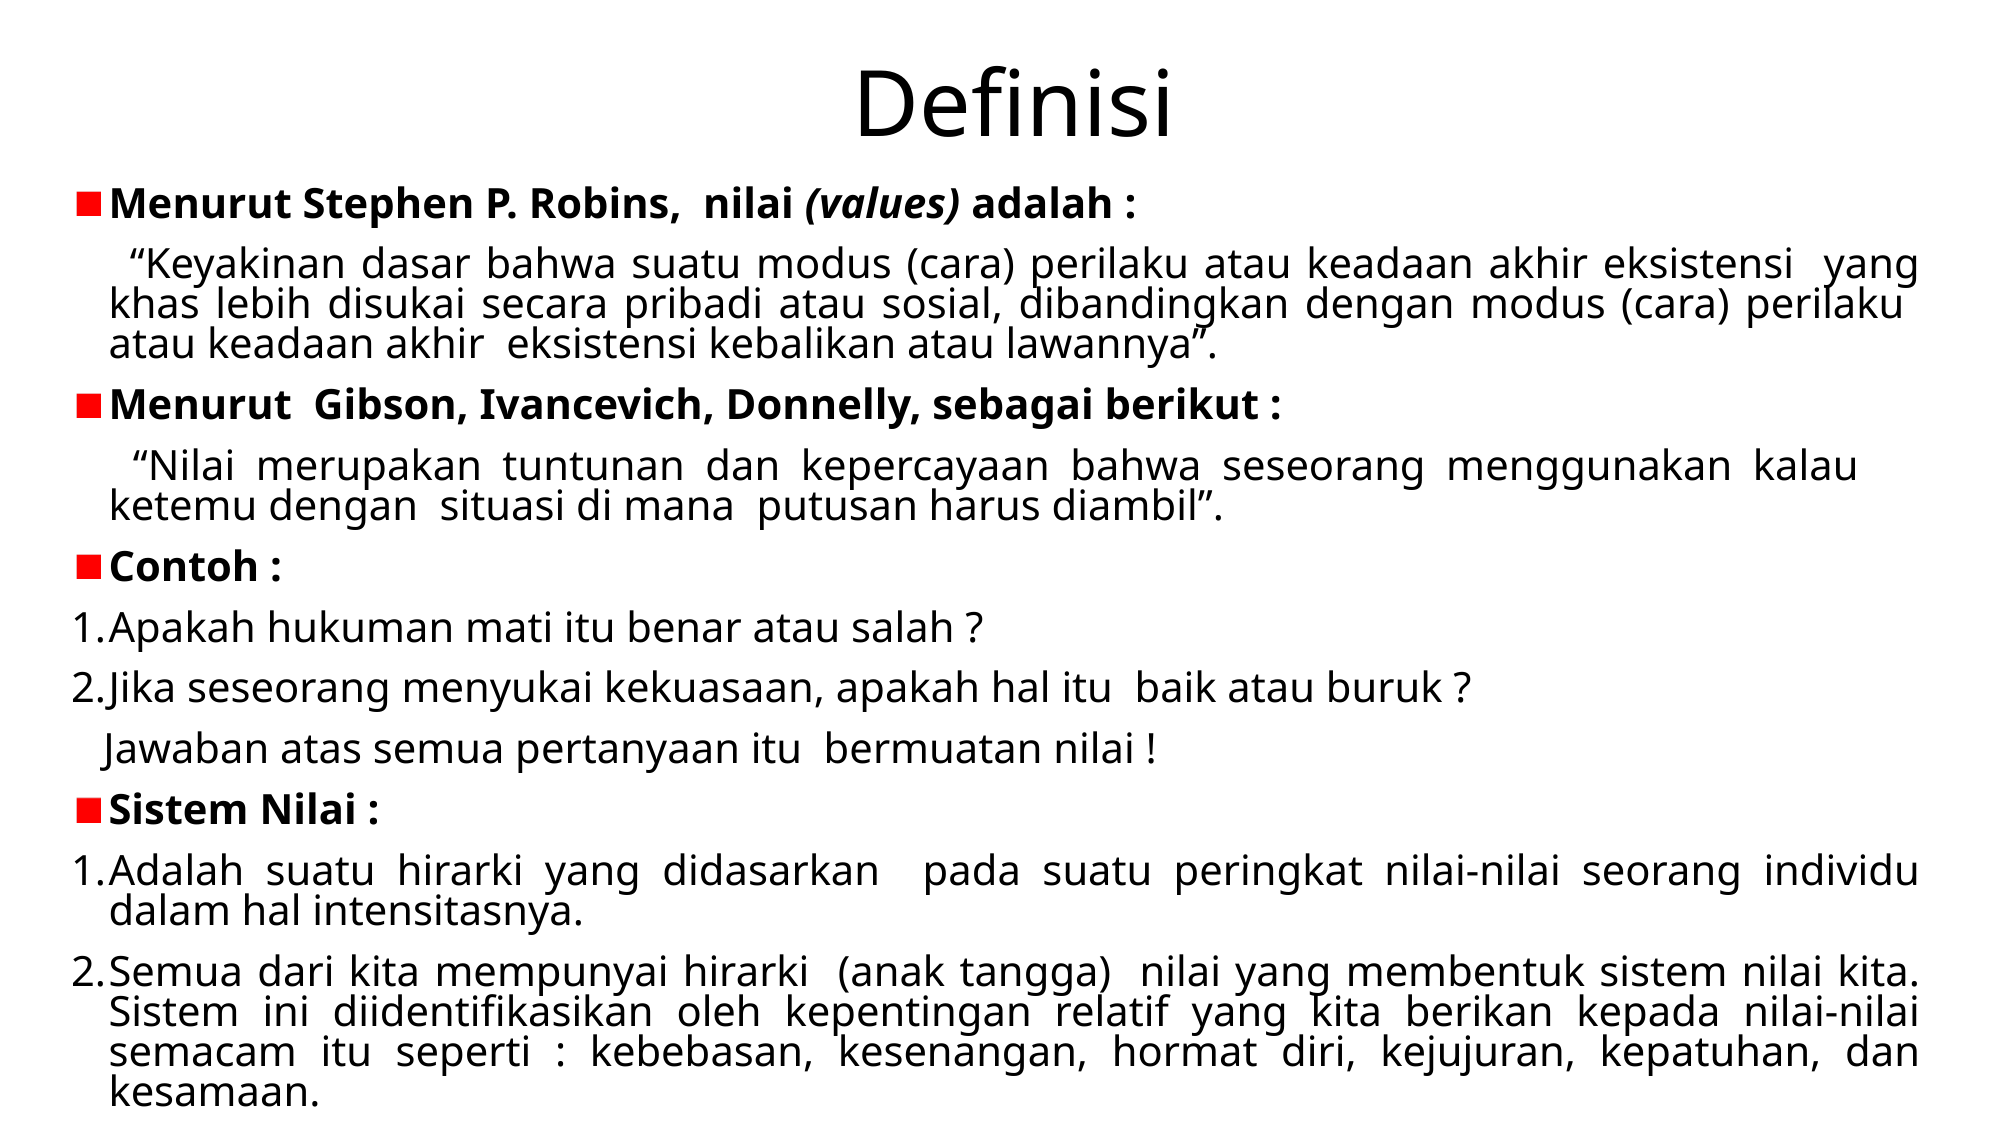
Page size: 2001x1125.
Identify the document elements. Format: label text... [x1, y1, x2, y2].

picture [71, 549, 101, 579]
picture [71, 186, 101, 216]
picture [71, 388, 101, 418]
picture [71, 792, 101, 823]
list Menurut Stephen P. Robins, nilai (values) adalah : “Keyakinan dasar bahwa suatu modus (cara) perilaku atau keadaan akhir eksistensi yang khas lebih disukai secara pribadi atau sosial, dibandingkan dengan modus (cara) perilaku atau keadaan akhir eksistensi kebalikan atau lawannya”. Menurut Gibson, Ivancevich, Donnelly, sebagai berikut : “Nilai merupakan tuntunan dan kepercayaan bahwa seseorang menggunakan kalau ketemu dengan situasi di mana putusan harus diambil”. Contoh : Apakah hukuman mati itu benar atau salah ? Jika seseorang menyukai kekuasaan, apakah hal itu baik atau buruk ? Jawaban atas semua pertanyaan itu bermuatan nilai ! Sistem Nilai : Adalah suatu hirarki yang didasarkan pada suatu peringkat nilai-nilai seorang individu dalam hal intensitasnya. Semua dari kita mempunyai hirarki (anak tangga) nilai yang membentuk sistem nilai kita. Sistem ini diidentifikasikan oleh kepentingan relatif yang kita berikan kepada nilai-nilai semacam itu seperti : kebebasan, kesenangan, hormat diri, kejujuran, kepatuhan, dan kesamaan. [56, 178, 1937, 1075]
title Definisi [137, 34, 1891, 178]
